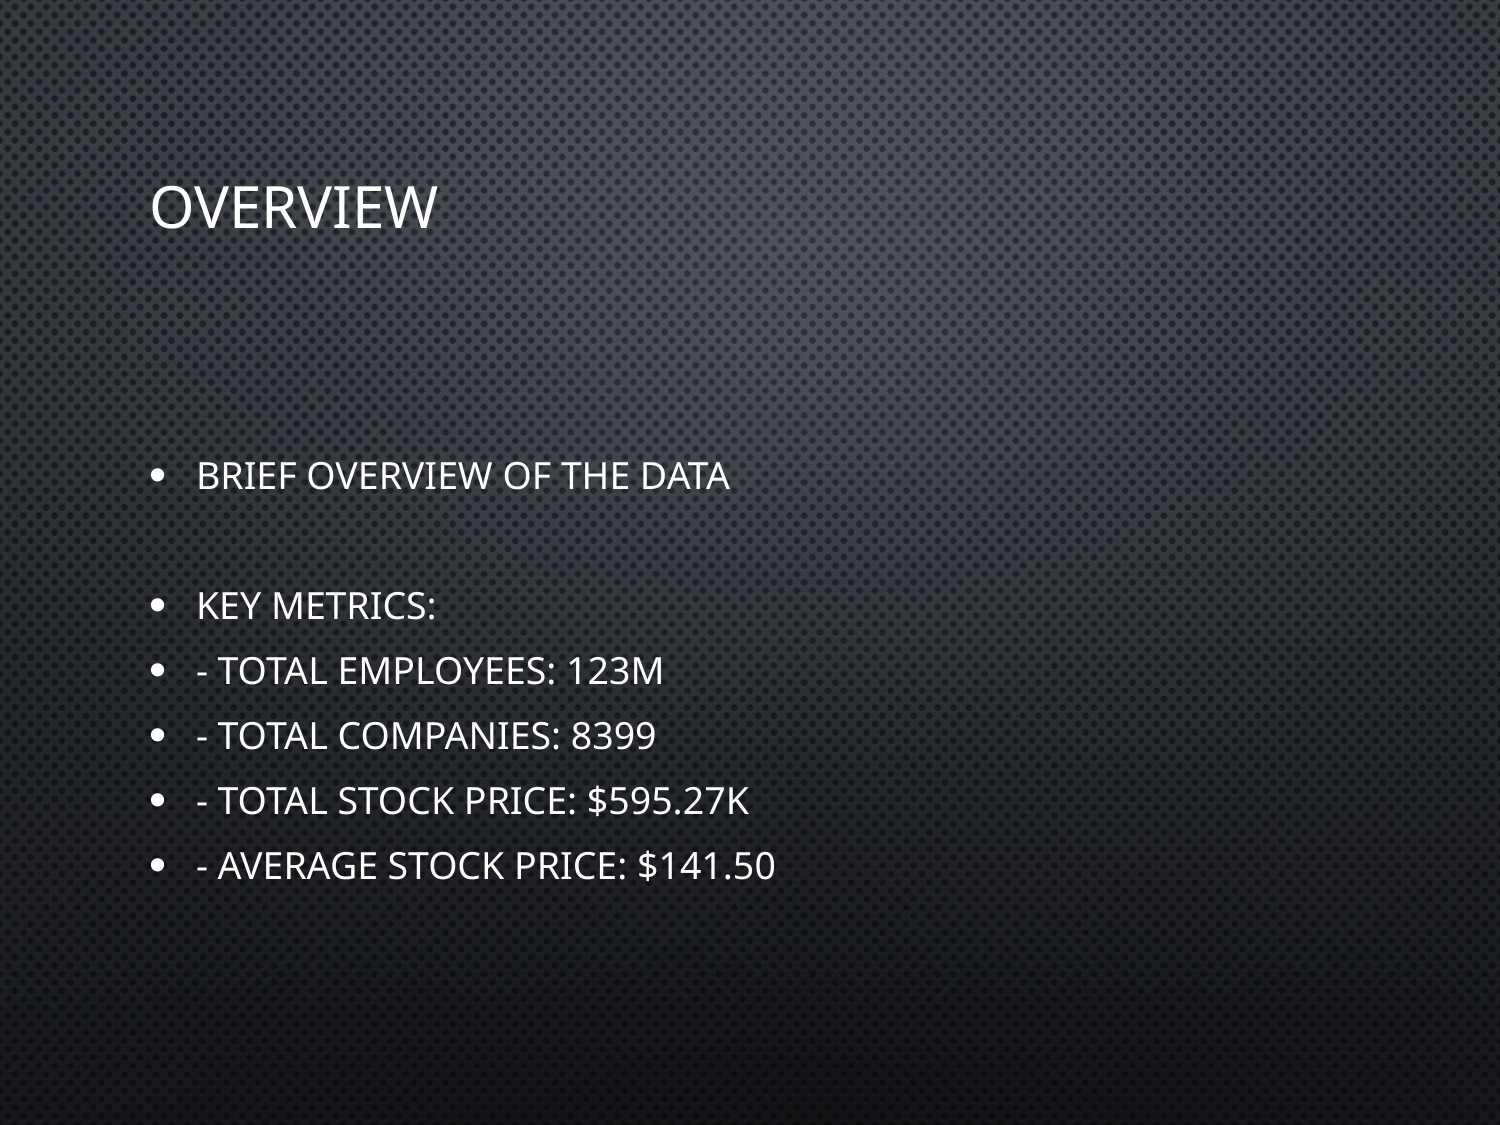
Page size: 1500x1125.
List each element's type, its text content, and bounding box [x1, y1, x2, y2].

title Overview [134, 97, 1367, 314]
list Brief overview of the data Key metrics: - Total employees: 123M - Total companies: 8399 - Total stock price: $595.27K - Average stock price: $141.50 [134, 338, 1367, 1001]
